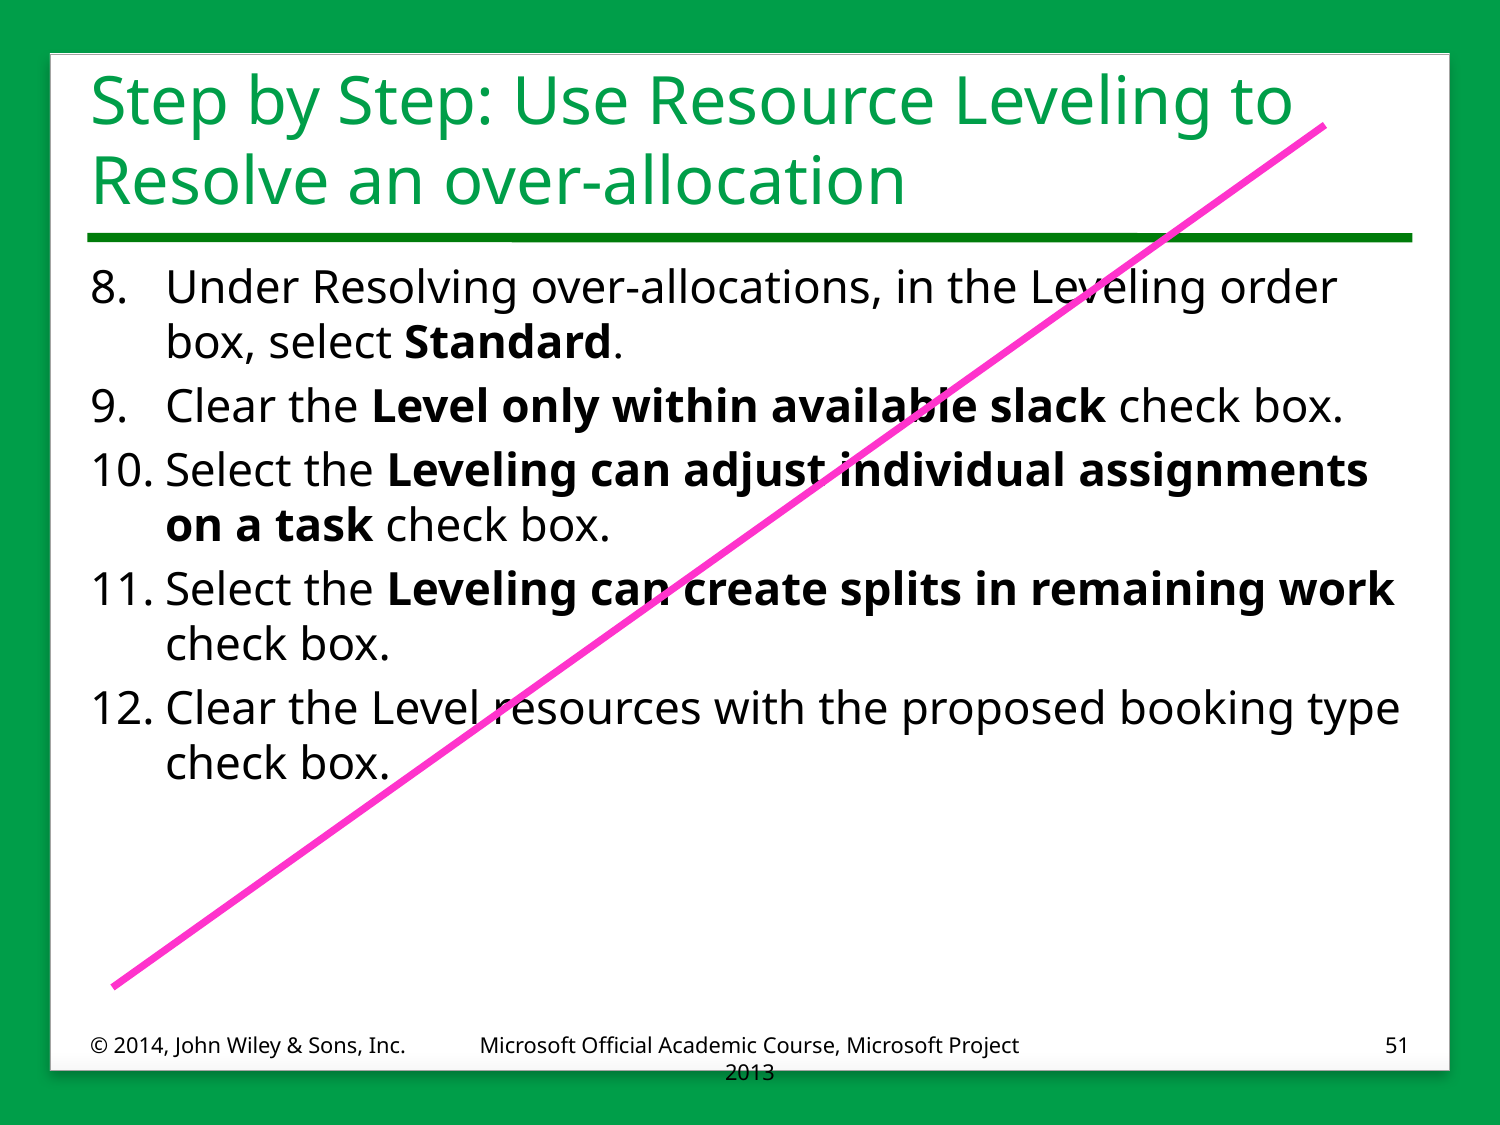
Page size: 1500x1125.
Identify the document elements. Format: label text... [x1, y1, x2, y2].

title Step by Step: Use Resource Leveling to Resolve an over-allocation [74, 74, 1426, 226]
slide_number © 2014, John Wiley & Sons, Inc. [74, 1024, 426, 1103]
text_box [112, 124, 1326, 988]
list 8. Under Resolving over-allocations, in the Leveling order box, select Standard. 9. Clear the Level only within available slack check box. 10. Select the Leveling can adjust individual assignments on a task check box. 11. Select the Leveling can create splits in remaining work check box. 12. Clear the Level resources with the proposed booking type check box. [75, 249, 1425, 1063]
slide_number 51 [1074, 1024, 1426, 1103]
footer Microsoft Official Academic Course, Microsoft Project 2013 [449, 1024, 1051, 1103]
